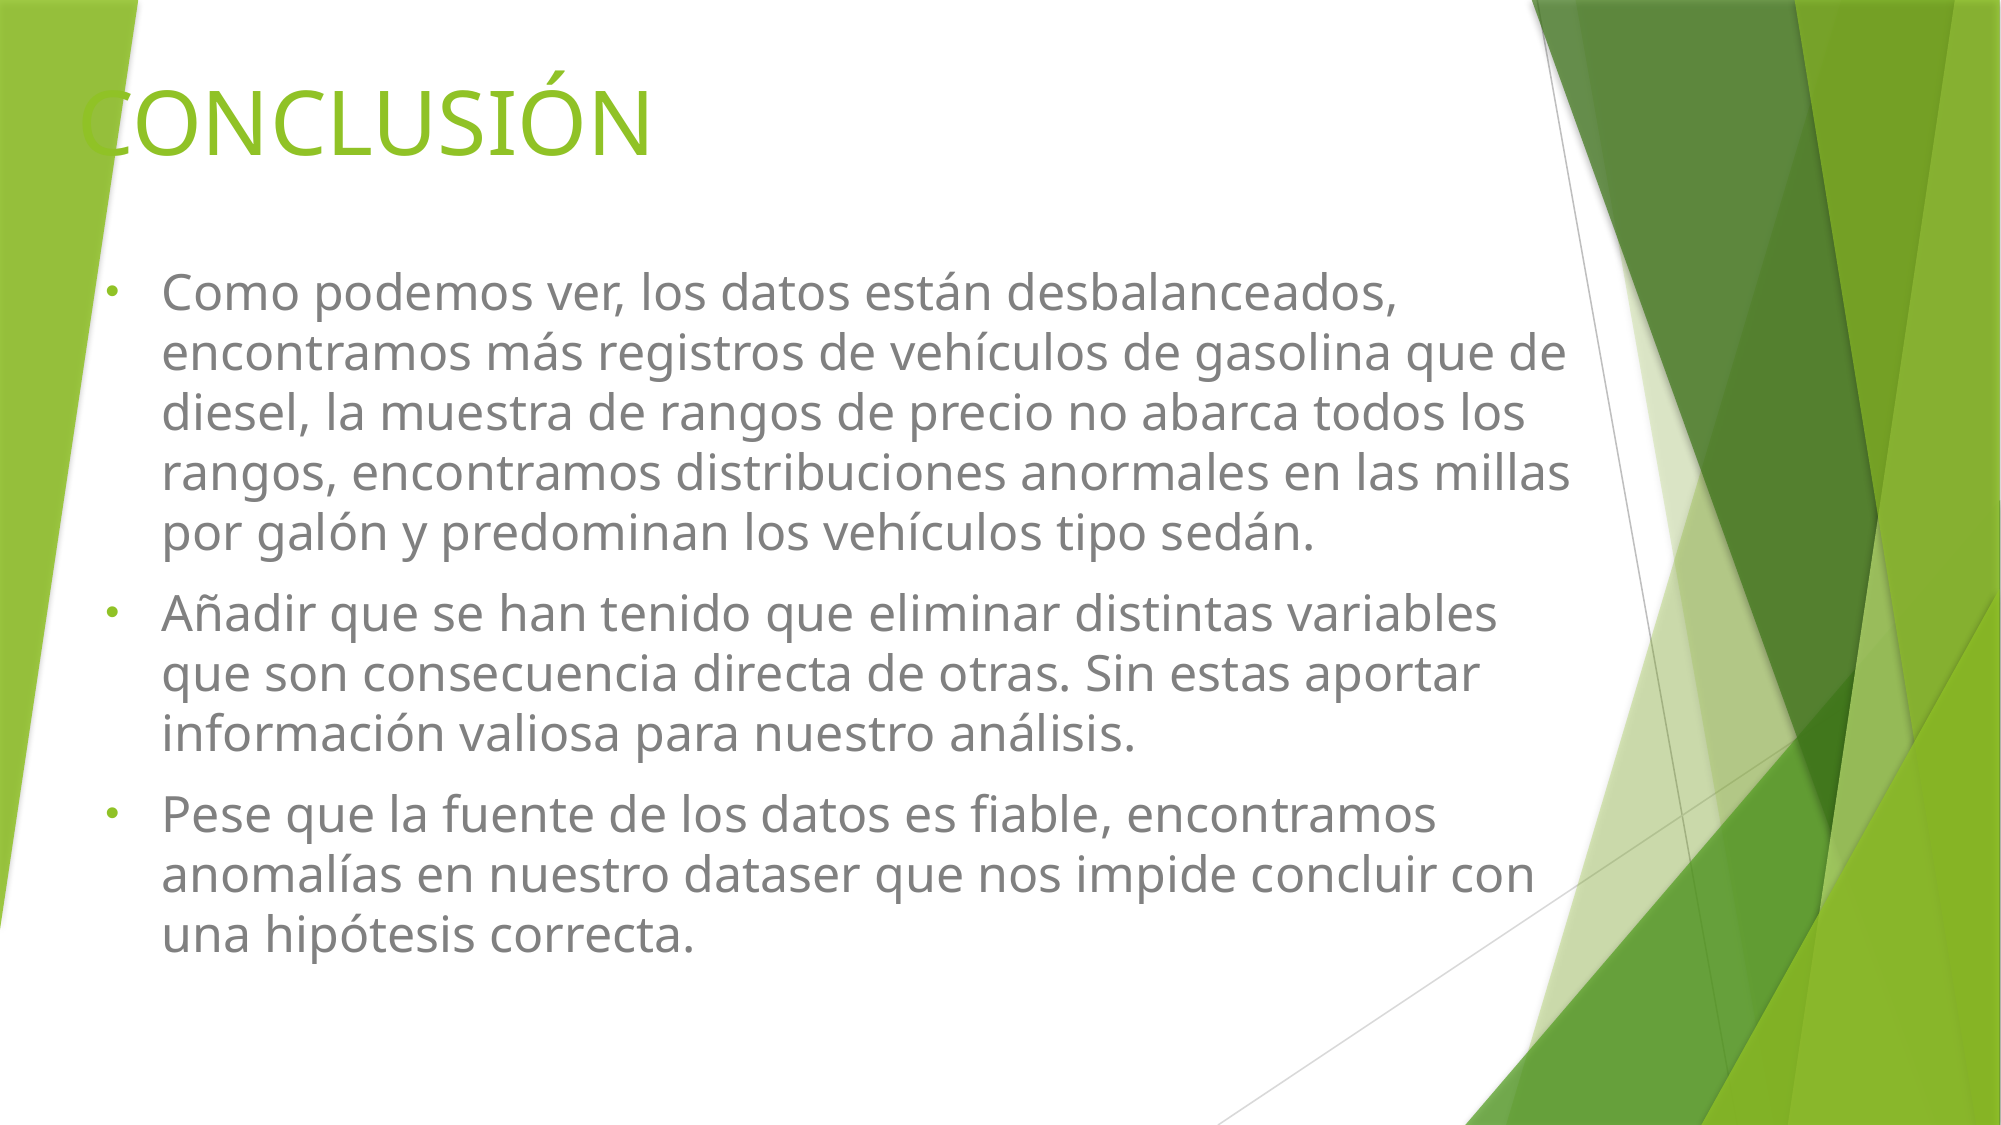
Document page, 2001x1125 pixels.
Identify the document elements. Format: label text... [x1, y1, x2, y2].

subtitle Como podemos ver, los datos están desbalanceados, encontramos más registros de vehículos de gasolina que de diesel, la muestra de rangos de precio no abarca todos los rangos, encontramos distribuciones anormales en las millas por galón y predominan los vehículos tipo sedán. Añadir que se han tenido que eliminar distintas variables que son consecuencia directa de otras. Sin estas aportar información valiosa para nuestro análisis. Pese que la fuente de los datos es fiable, encontramos anomalías en nuestro dataser que nos impide concluir con una hipótesis correcta. [90, 253, 1605, 643]
title CONCLUSIÓN [0, 44, 671, 181]
